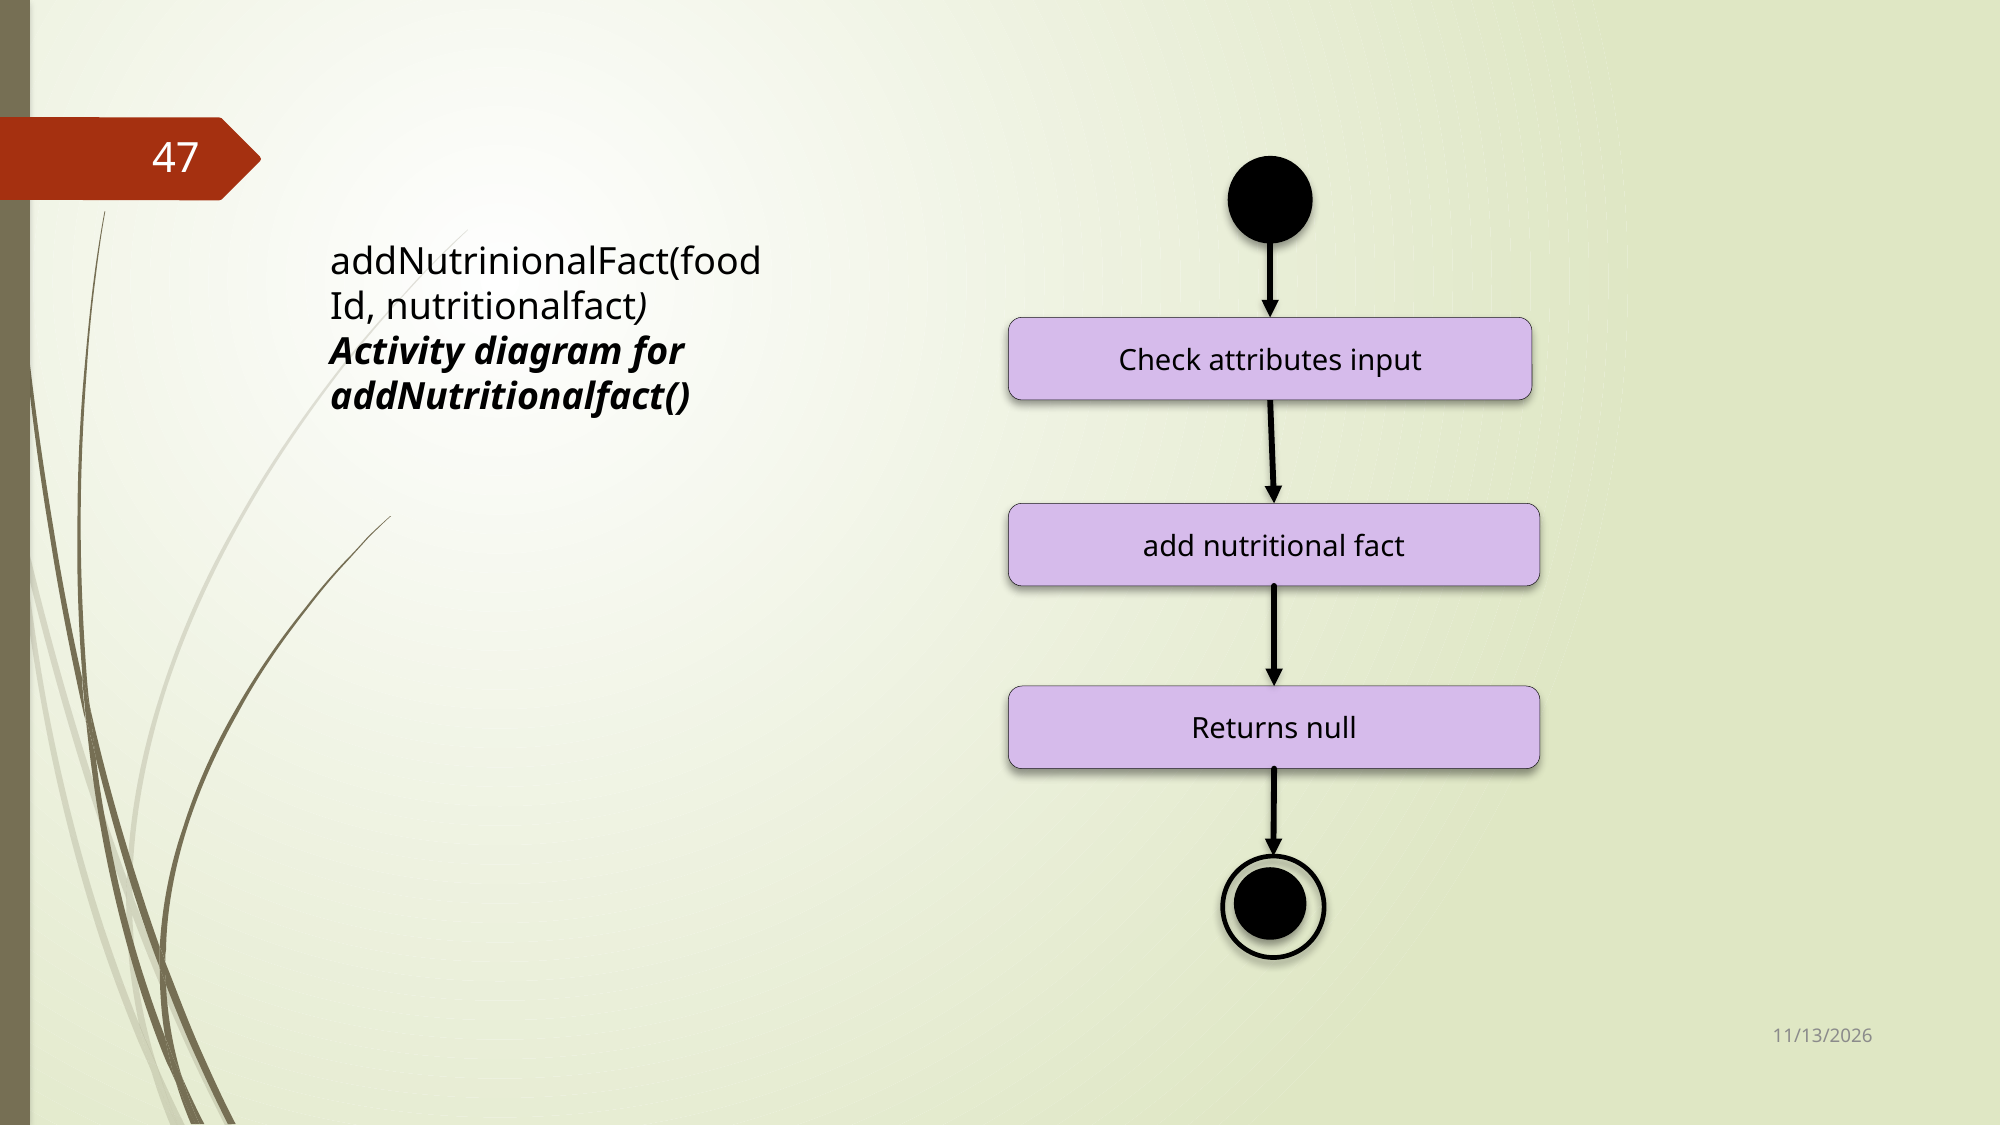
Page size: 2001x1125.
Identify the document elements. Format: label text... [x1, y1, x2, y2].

slide_number 47 [87, 129, 216, 190]
slide_number 25-Sep-17 [1699, 1005, 1888, 1067]
text_box [1221, 855, 1326, 959]
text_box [1269, 399, 1275, 504]
text_box addNutrinionalFact(foodId, nutritionalfact) Activity diagram for addNutritionalfact() [315, 229, 788, 425]
text_box add nutritional fact [1007, 501, 1542, 588]
text_box Check attributes input [1007, 316, 1534, 402]
text_box [1227, 155, 1313, 244]
text_box Returns null [1007, 684, 1542, 770]
